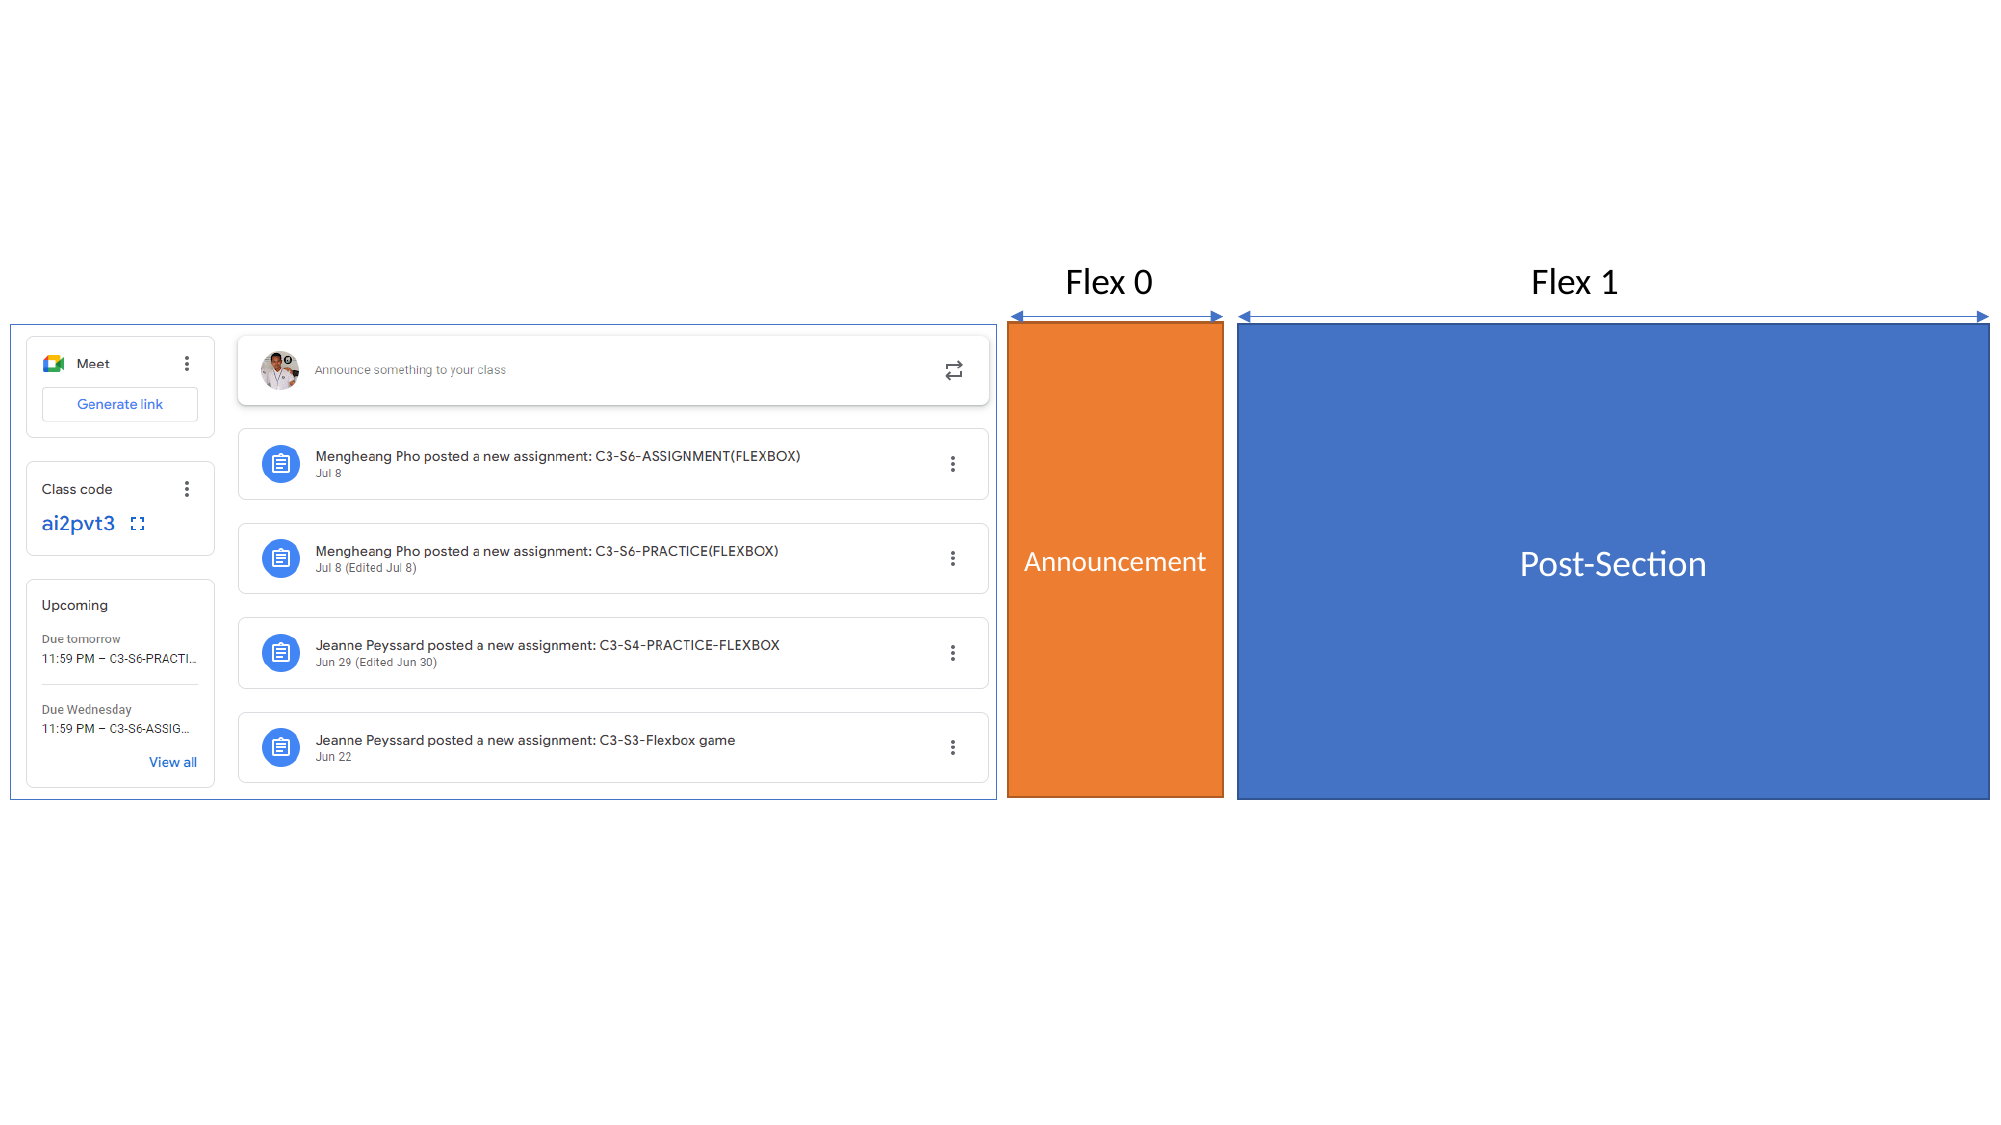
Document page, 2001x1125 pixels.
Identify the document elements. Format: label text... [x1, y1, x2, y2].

text_box Flex 1 [1516, 249, 1650, 310]
text_box Post-Section [1237, 323, 1990, 800]
text_box Announcement [1007, 321, 1224, 798]
text_box Flex 0 [1050, 249, 1184, 310]
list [10, 324, 997, 800]
